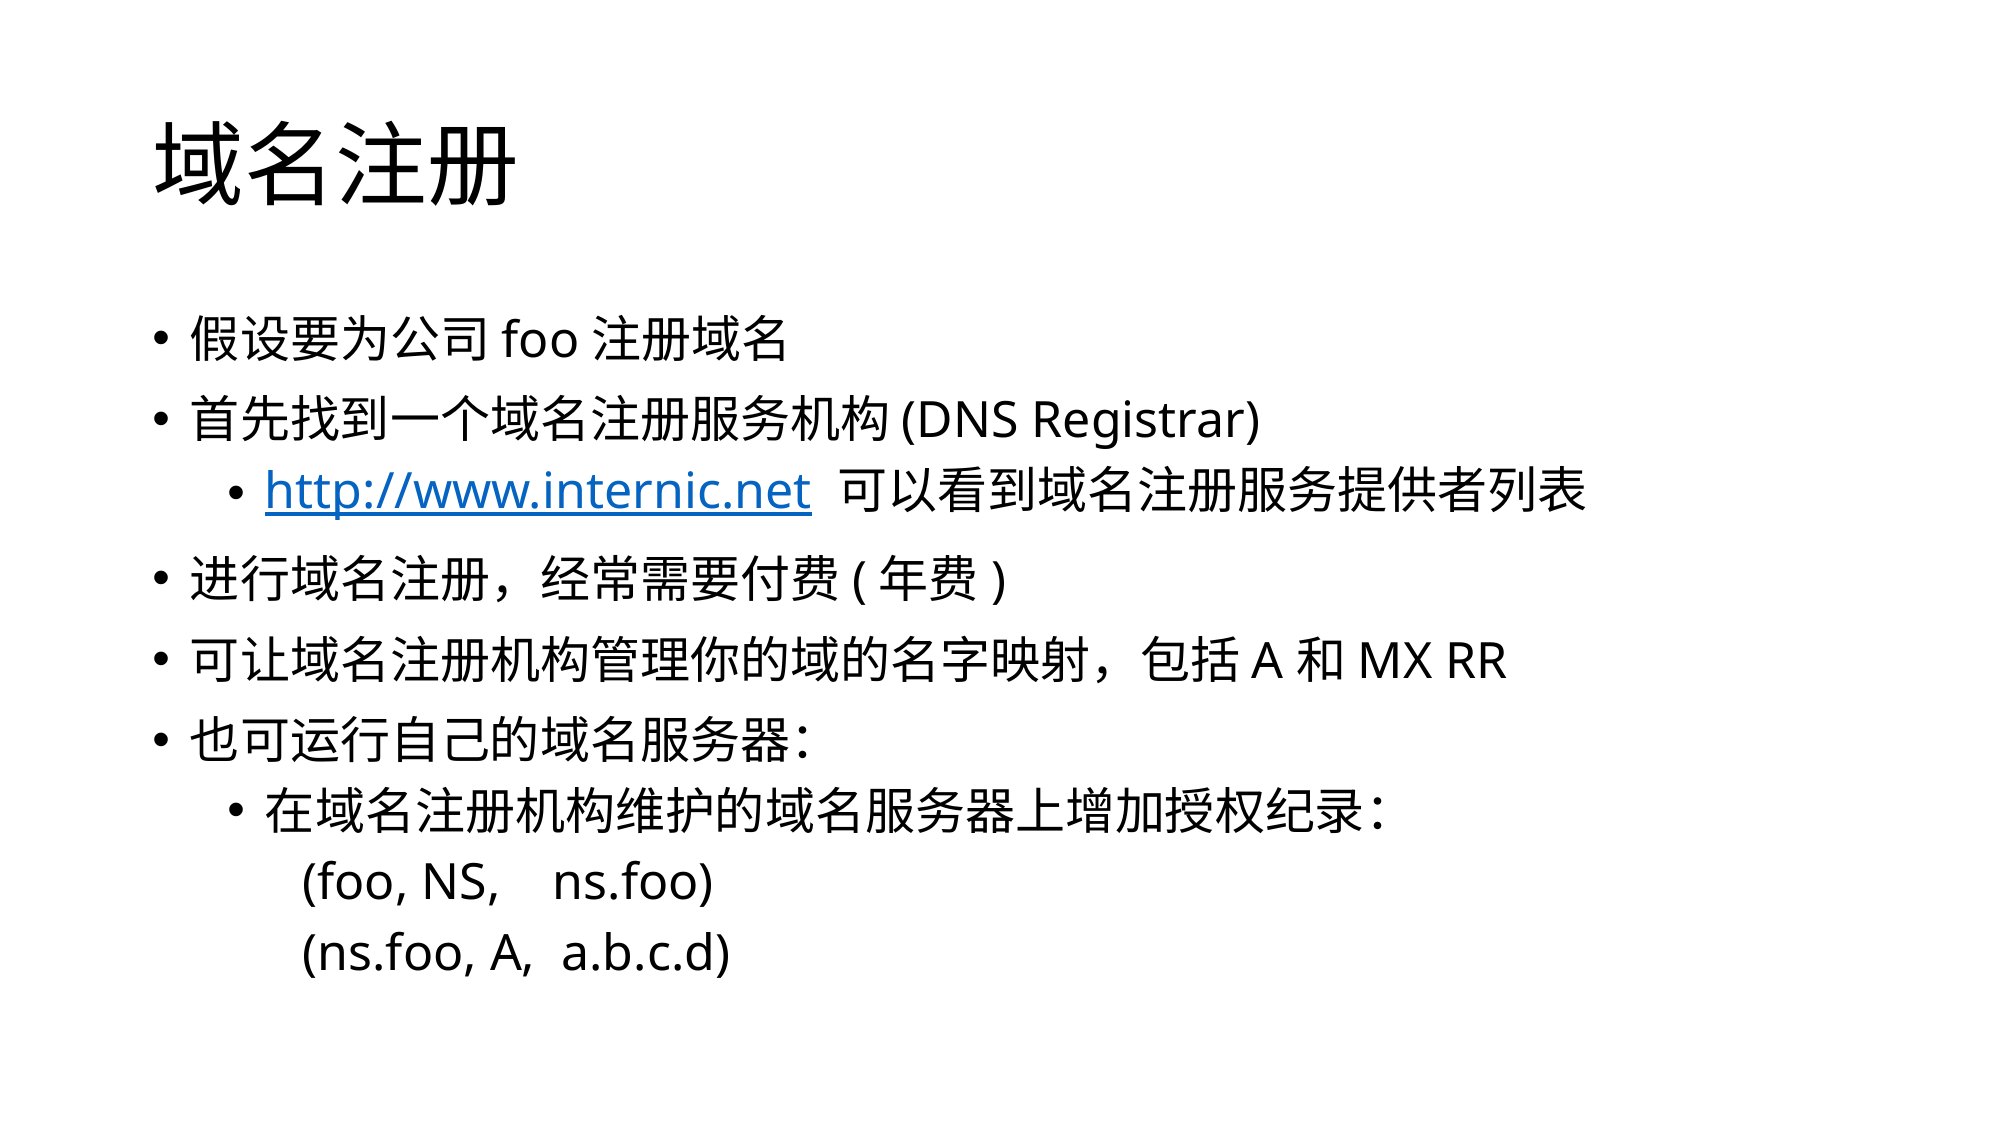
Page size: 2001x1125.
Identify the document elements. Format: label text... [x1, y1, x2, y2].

title 域名注册 [137, 59, 1863, 278]
list 假设要为公司foo注册域名 首先找到一个域名注册服务机构(DNS Registrar) http://www.internic.net 可以看到域名注册服务提供者列表 进行域名注册，经常需要付费(年费) 可让域名注册机构管理你的域的名字映射，包括A和MX RR 也可运行自己的域名服务器： 在域名注册机构维护的域名服务器上增加授权纪录： (foo, NS, ns.foo) (ns.foo, A, a.b.c.d) [137, 299, 1863, 1014]
